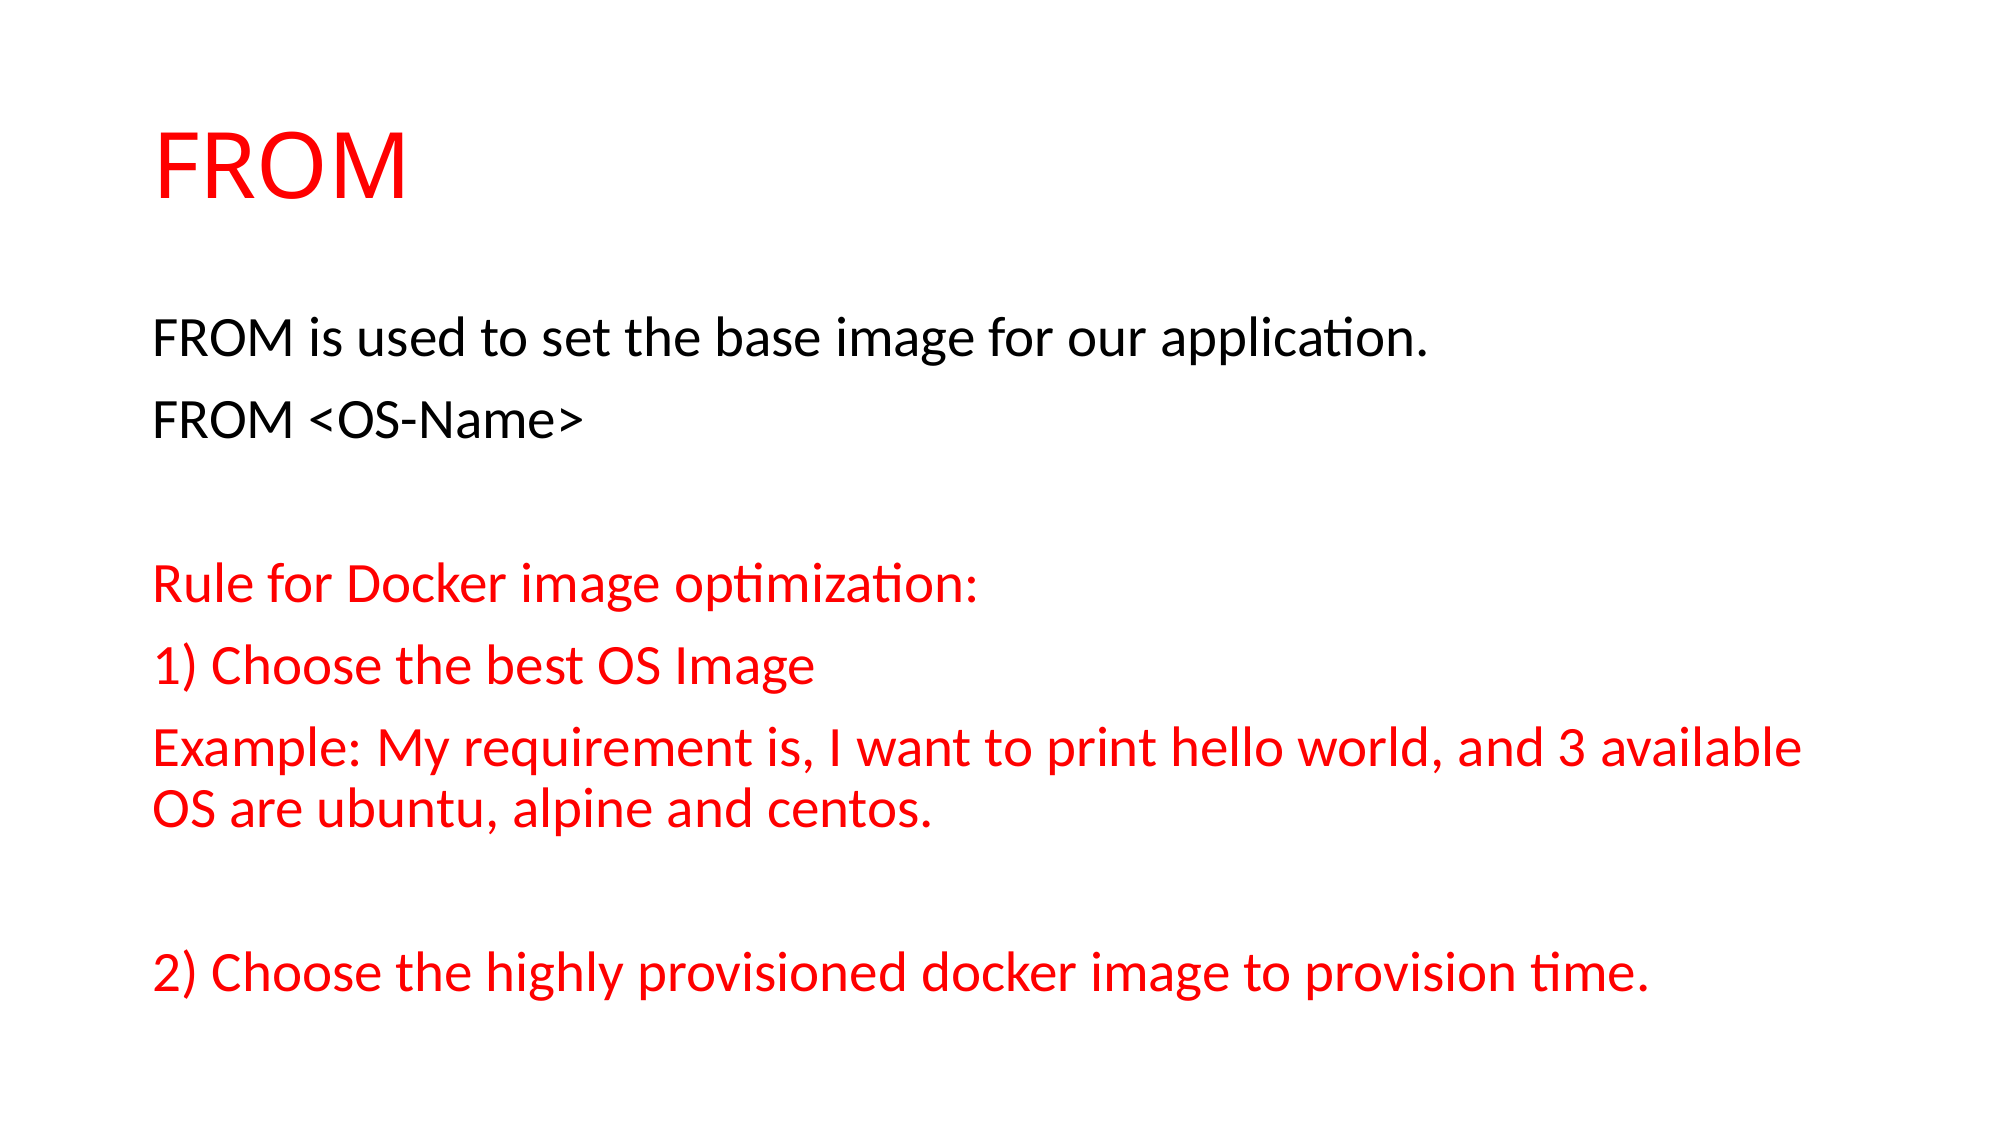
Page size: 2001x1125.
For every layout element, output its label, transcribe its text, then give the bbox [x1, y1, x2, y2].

title FROM [137, 59, 1863, 278]
list FROM is used to set the base image for our application. FROM <OS-Name> Rule for Docker image optimization: 1) Choose the best OS Image Example: My requirement is, I want to print hello world, and 3 available OS are ubuntu, alpine and centos. 2) Choose the highly provisioned docker image to provision time. [137, 299, 1863, 1014]
